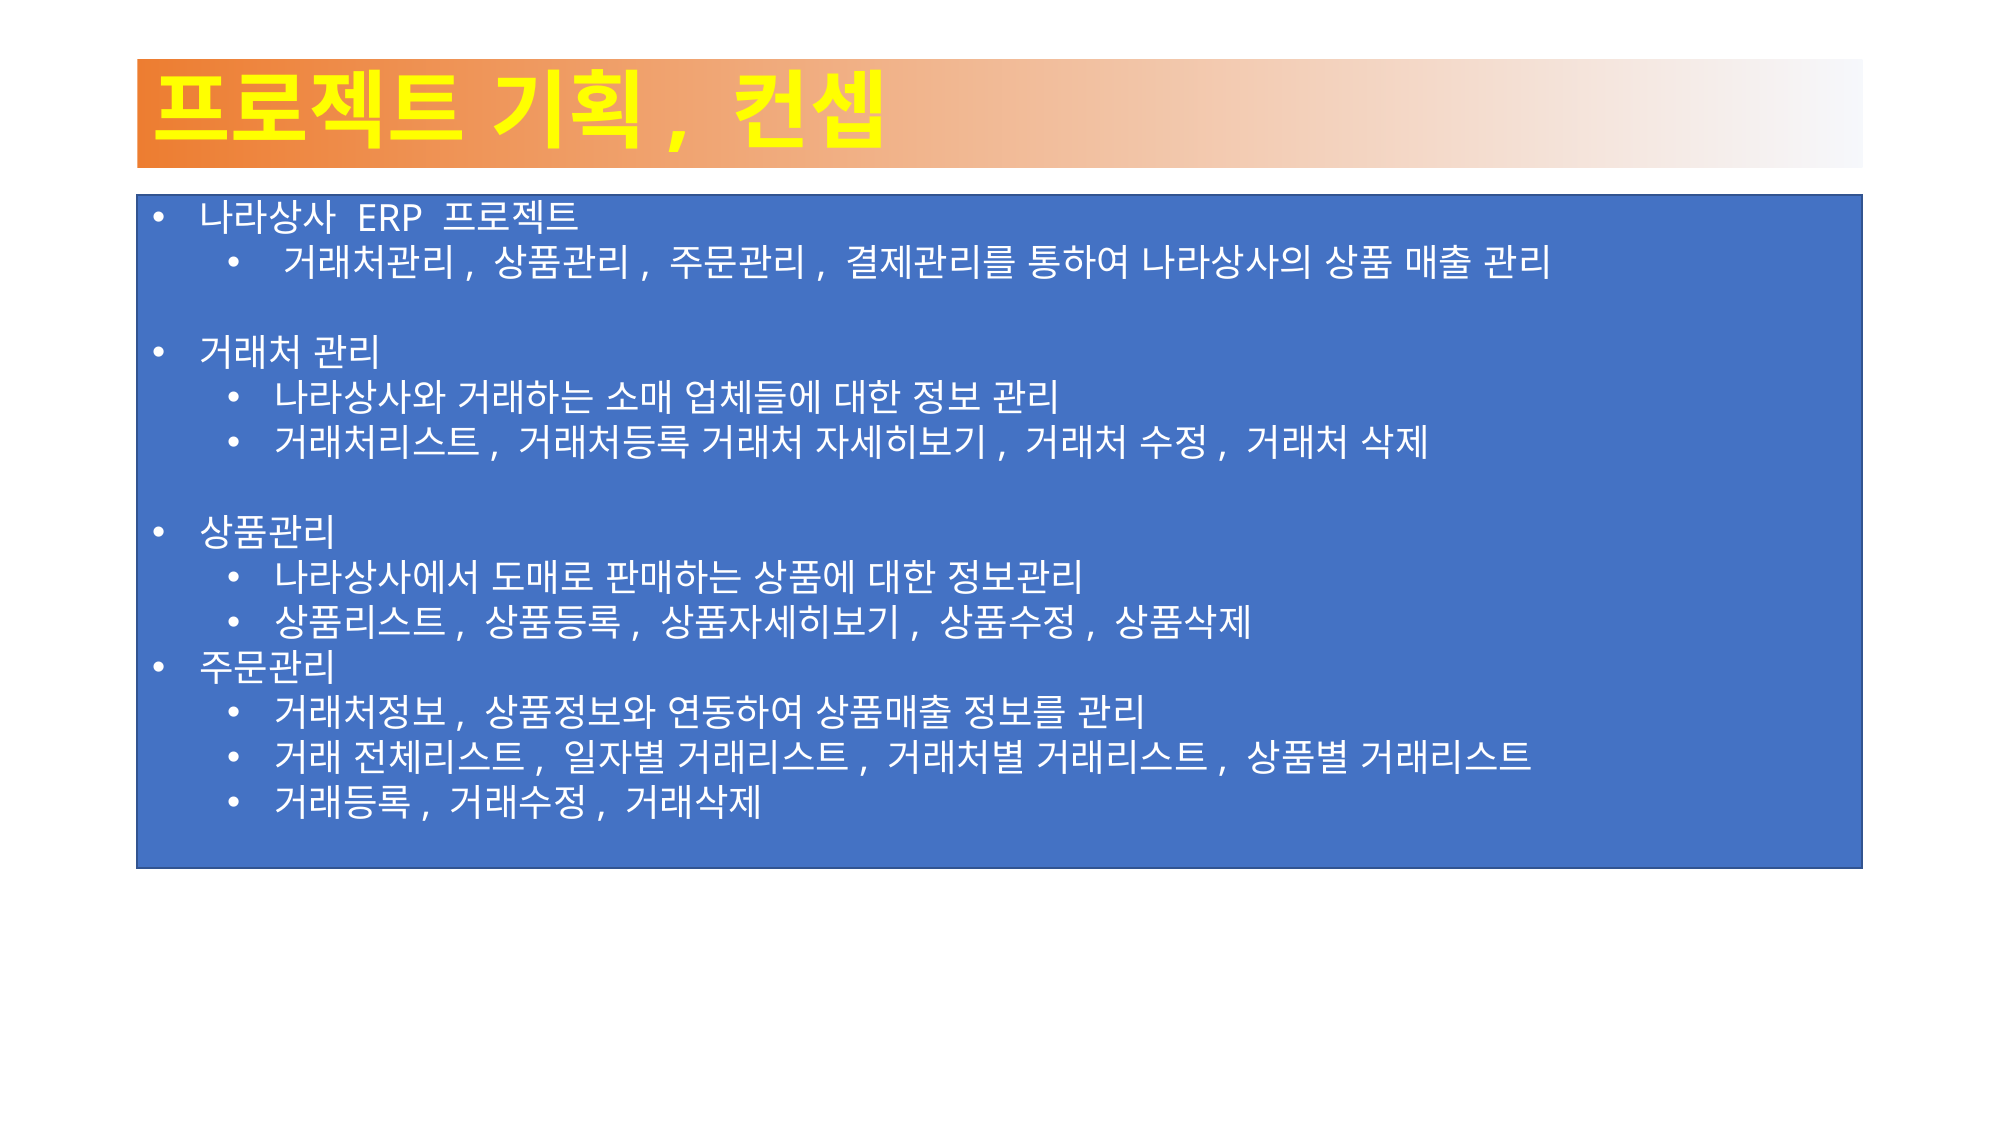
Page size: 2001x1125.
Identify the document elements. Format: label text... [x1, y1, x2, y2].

text_box 나라상사 ERP 프로젝트 거래처관리, 상품관리, 주문관리, 결제관리를 통하여 나라상사의 상품 매출 관리 거래처 관리 나라상사와 거래하는 소매 업체들에 대한 정보 관리 거래처리스트, 거래처등록 거래처 자세히보기, 거래처 수정, 거래처 삭제 상품관리 나라상사에서 도매로 판매하는 상품에 대한 정보관리 상품리스트, 상품등록, 상품자세히보기, 상품수정, 상품삭제 주문관리 거래처정보, 상품정보와 연동하여 상품매출 정보를 관리 거래 전체리스트, 일자별 거래리스트, 거래처별 거래리스트, 상품별 거래리스트 거래등록, 거래수정, 거래삭제 [136, 194, 1863, 869]
title 프로젝트 기획, 컨셉 [137, 59, 1863, 168]
